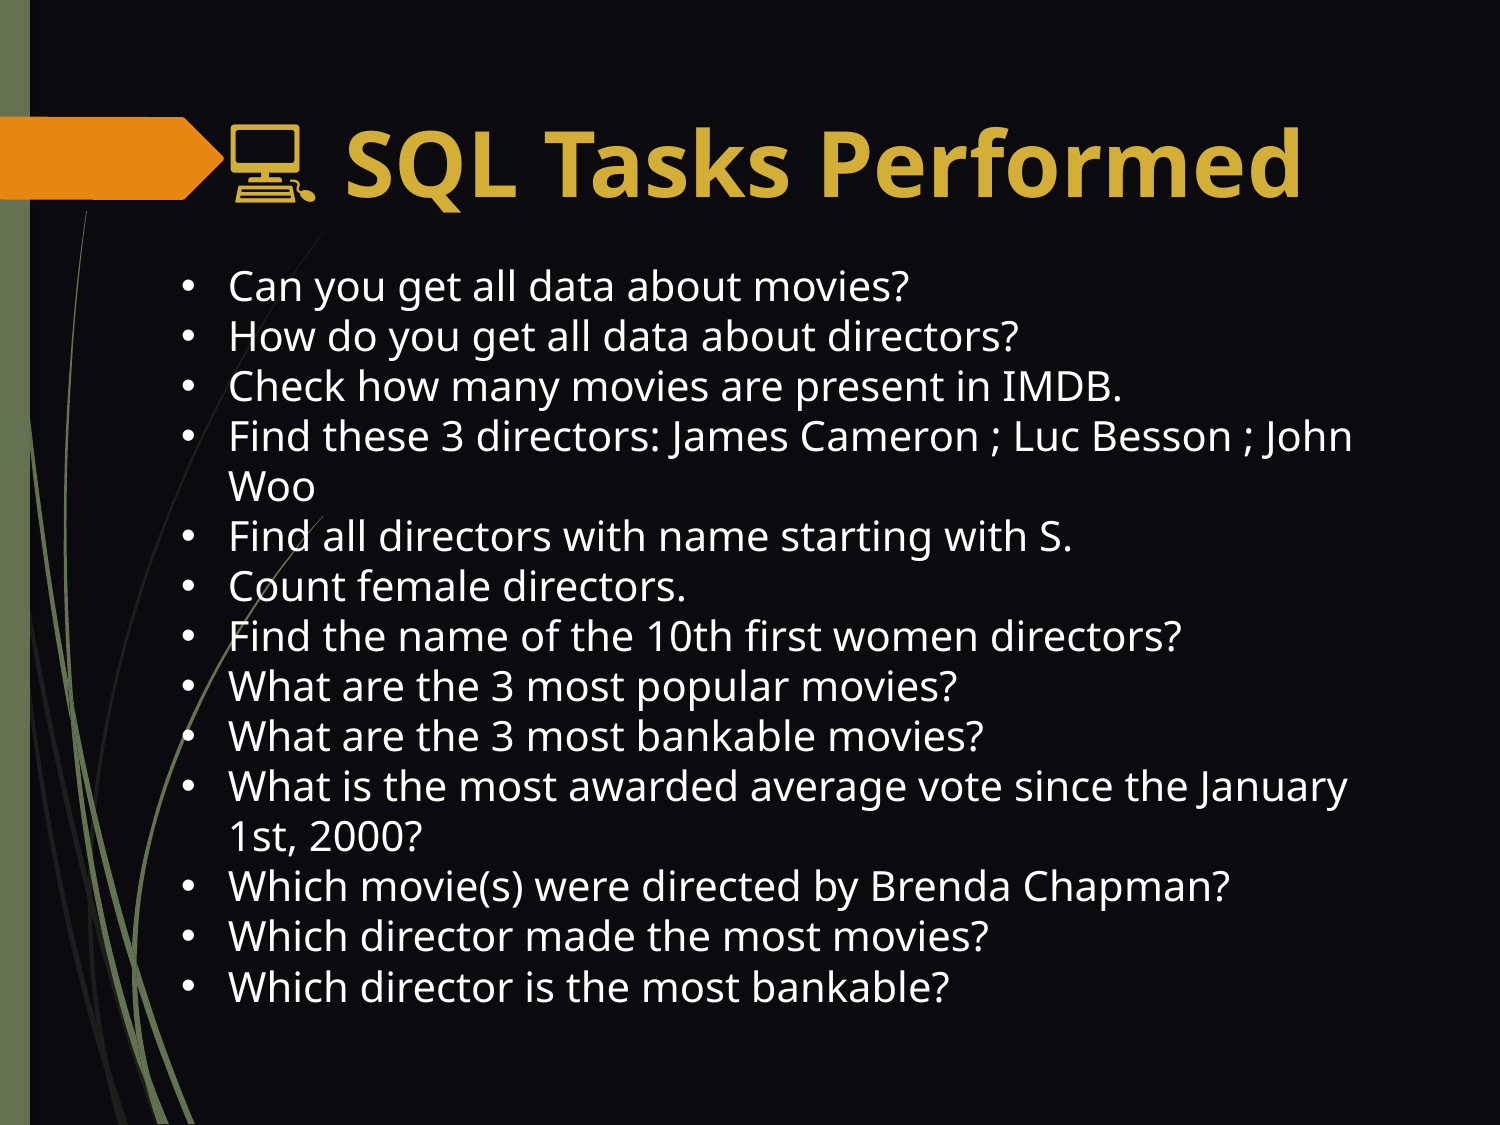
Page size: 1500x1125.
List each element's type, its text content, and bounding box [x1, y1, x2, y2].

text_box 💻 SQL Tasks Performed [211, 53, 1321, 207]
text_box Can you get all data about movies? How do you get all data about directors? Check how many movies are present in IMDB. Find these 3 directors: James Cameron ; Luc Besson ; John Woo Find all directors with name starting with S. Count female directors. Find the name of the 10th first women directors? What are the 3 most popular movies? What are the 3 most bankable movies? What is the most awarded average vote since the January 1st, 2000? Which movie(s) were directed by Brenda Chapman? Which director made the most movies? Which director is the most bankable? [166, 207, 1435, 1018]
